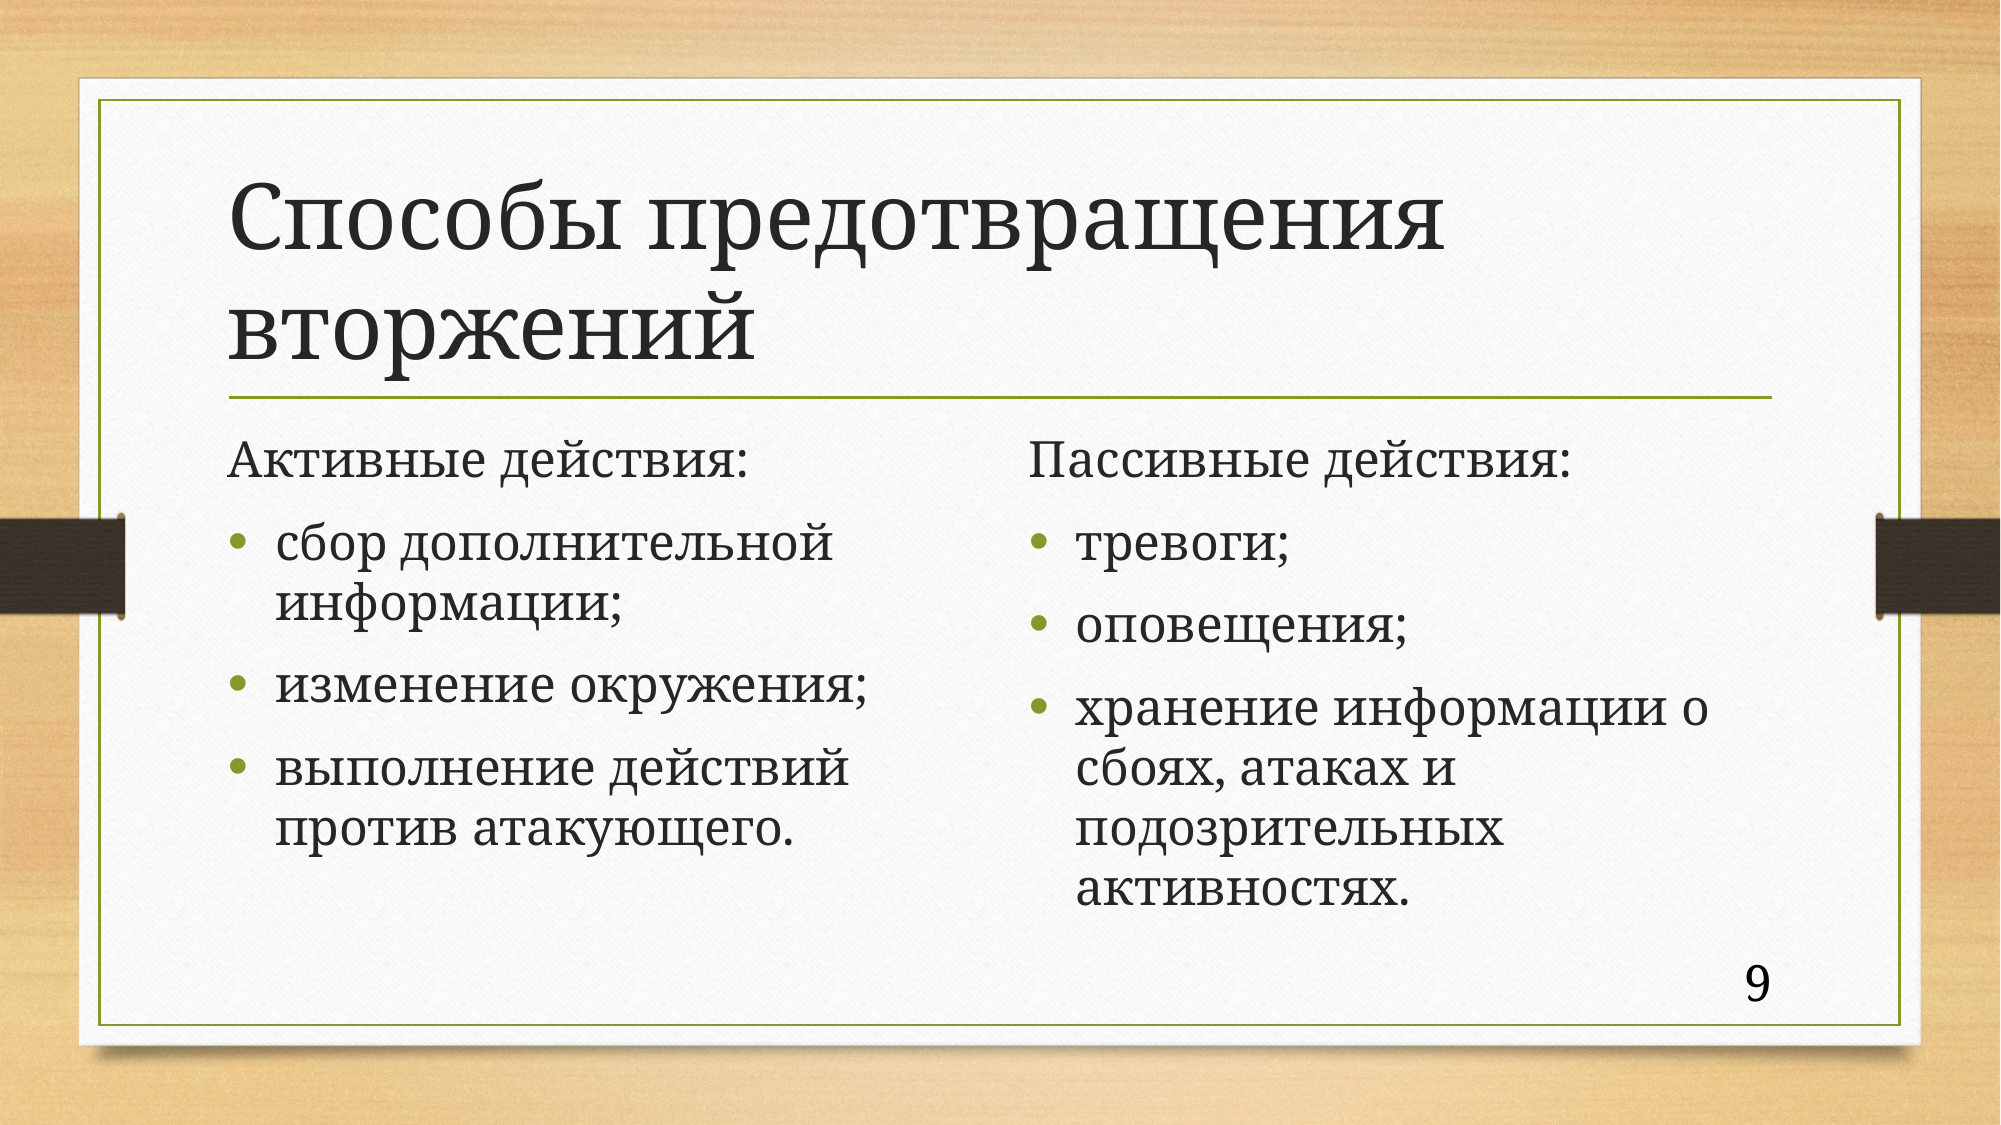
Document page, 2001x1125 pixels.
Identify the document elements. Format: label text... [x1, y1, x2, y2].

slide_number 9 [1698, 963, 1788, 1009]
list Активные действия: сбор дополнительной информации; изменение окружения; выполнение действий против атакующего. [213, 420, 987, 963]
picture [0, 0, 2001, 1125]
title Способы предотвращения вторжений [212, 161, 1788, 375]
list Пассивные действия: тревоги; оповещения; хранение информации о сбоях, атаках и подозрительных активностях. [1013, 420, 1788, 963]
